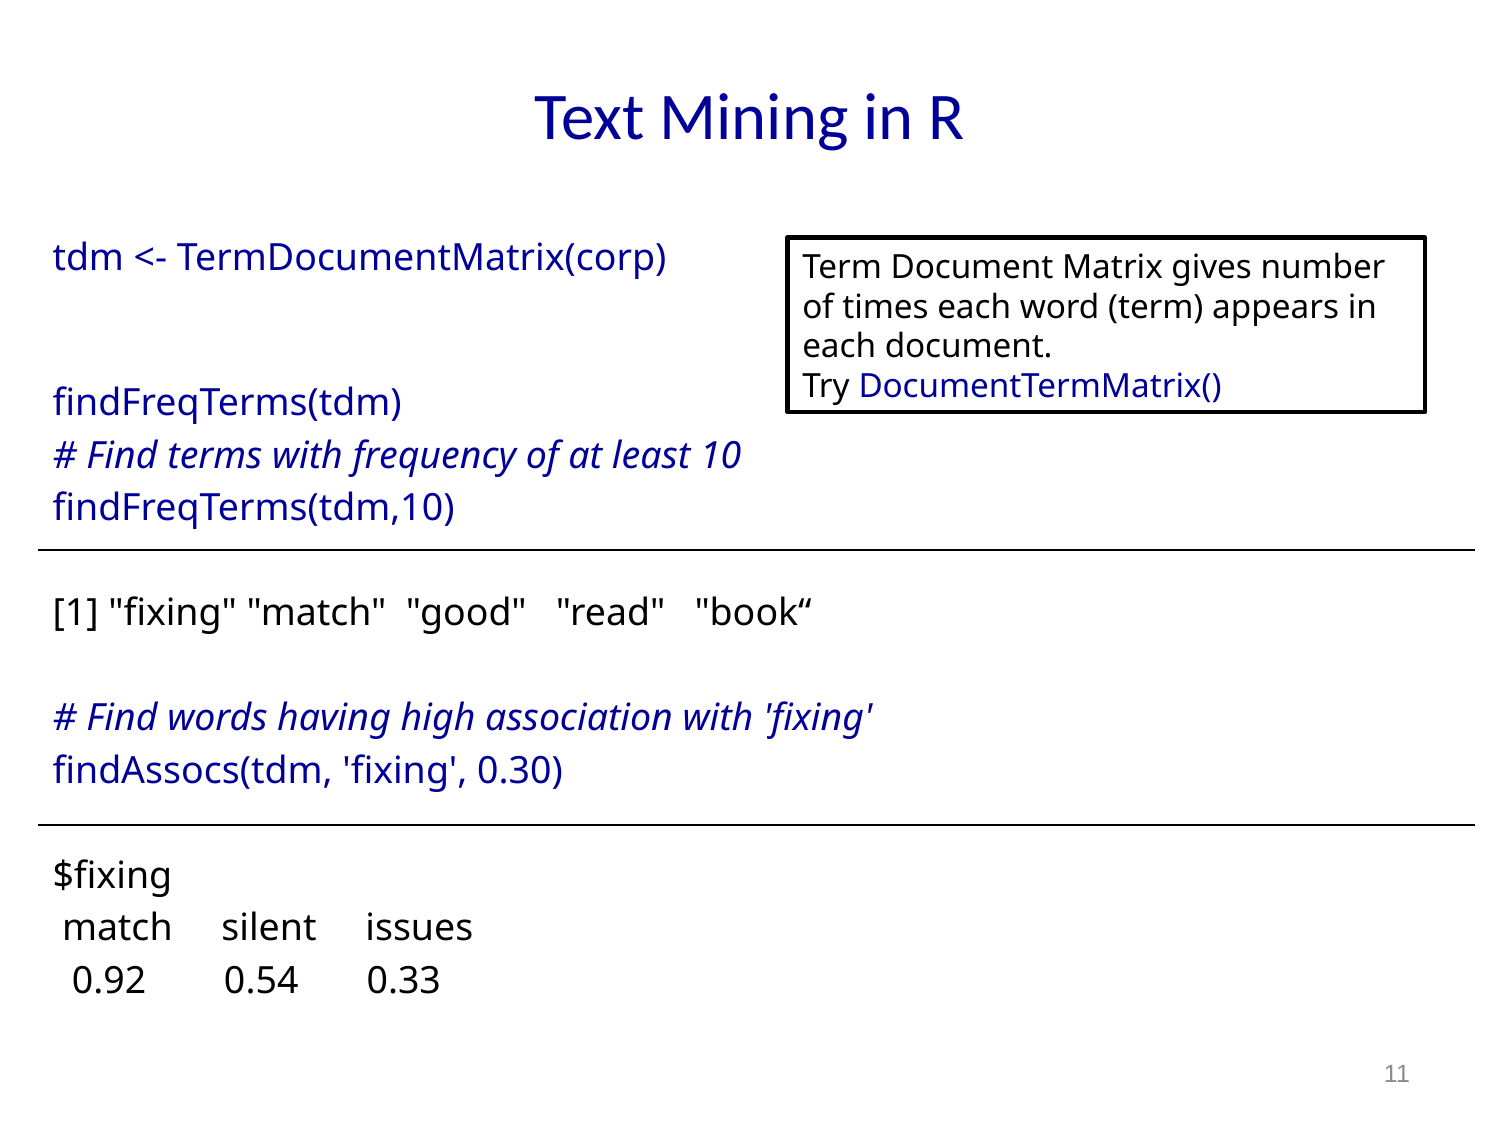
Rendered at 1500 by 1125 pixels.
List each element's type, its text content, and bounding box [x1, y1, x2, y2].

slide_number 11 [1074, 1042, 1425, 1103]
title Text Mining in R [75, 35, 1425, 191]
text_box tdm <- TermDocumentMatrix(corp) findFreqTerms(tdm) # Find terms with frequency of at least 10 findFreqTerms(tdm,10) [1] "fixing" "match" "good" "read" "book“ # Find words having high association with 'fixing' findAssocs(tdm, 'fixing', 0.30) $fixing match silent issues 0.92 0.54 0.33 [35, 223, 1477, 1114]
text_box Term Document Matrix gives number of times each word (term) appears in each document. Try DocumentTermMatrix() [785, 235, 1427, 414]
